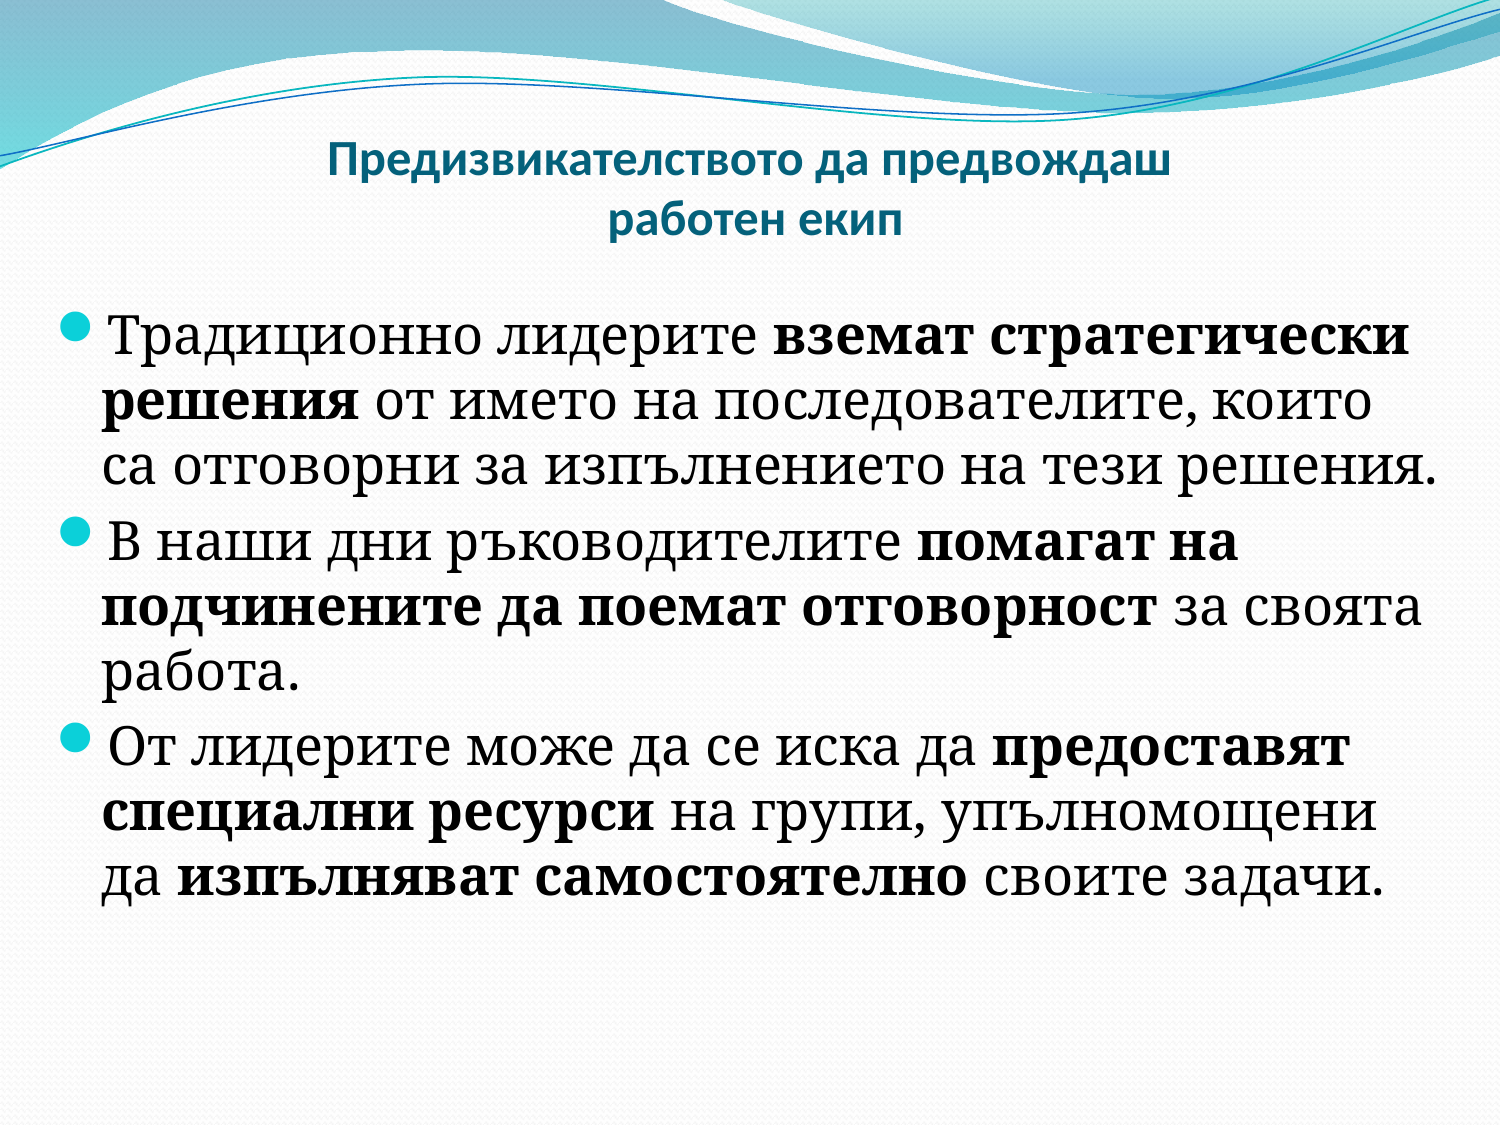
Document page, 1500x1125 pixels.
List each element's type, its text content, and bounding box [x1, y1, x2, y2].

title Предизвикателството да предвождаш работен екип [75, 115, 1425, 247]
list Традиционно лидерите вземат стратегически решения от името на последователите, които са отговорни за изпълнението на тези решения. В наши дни ръководителите помагат на подчинените да поемат отговорност за своята работа. От лидерите може да се иска да предоставят специални ресурси на групи, упълномощени да изпълняват самостоятелно своите задачи. [41, 292, 1459, 1097]
